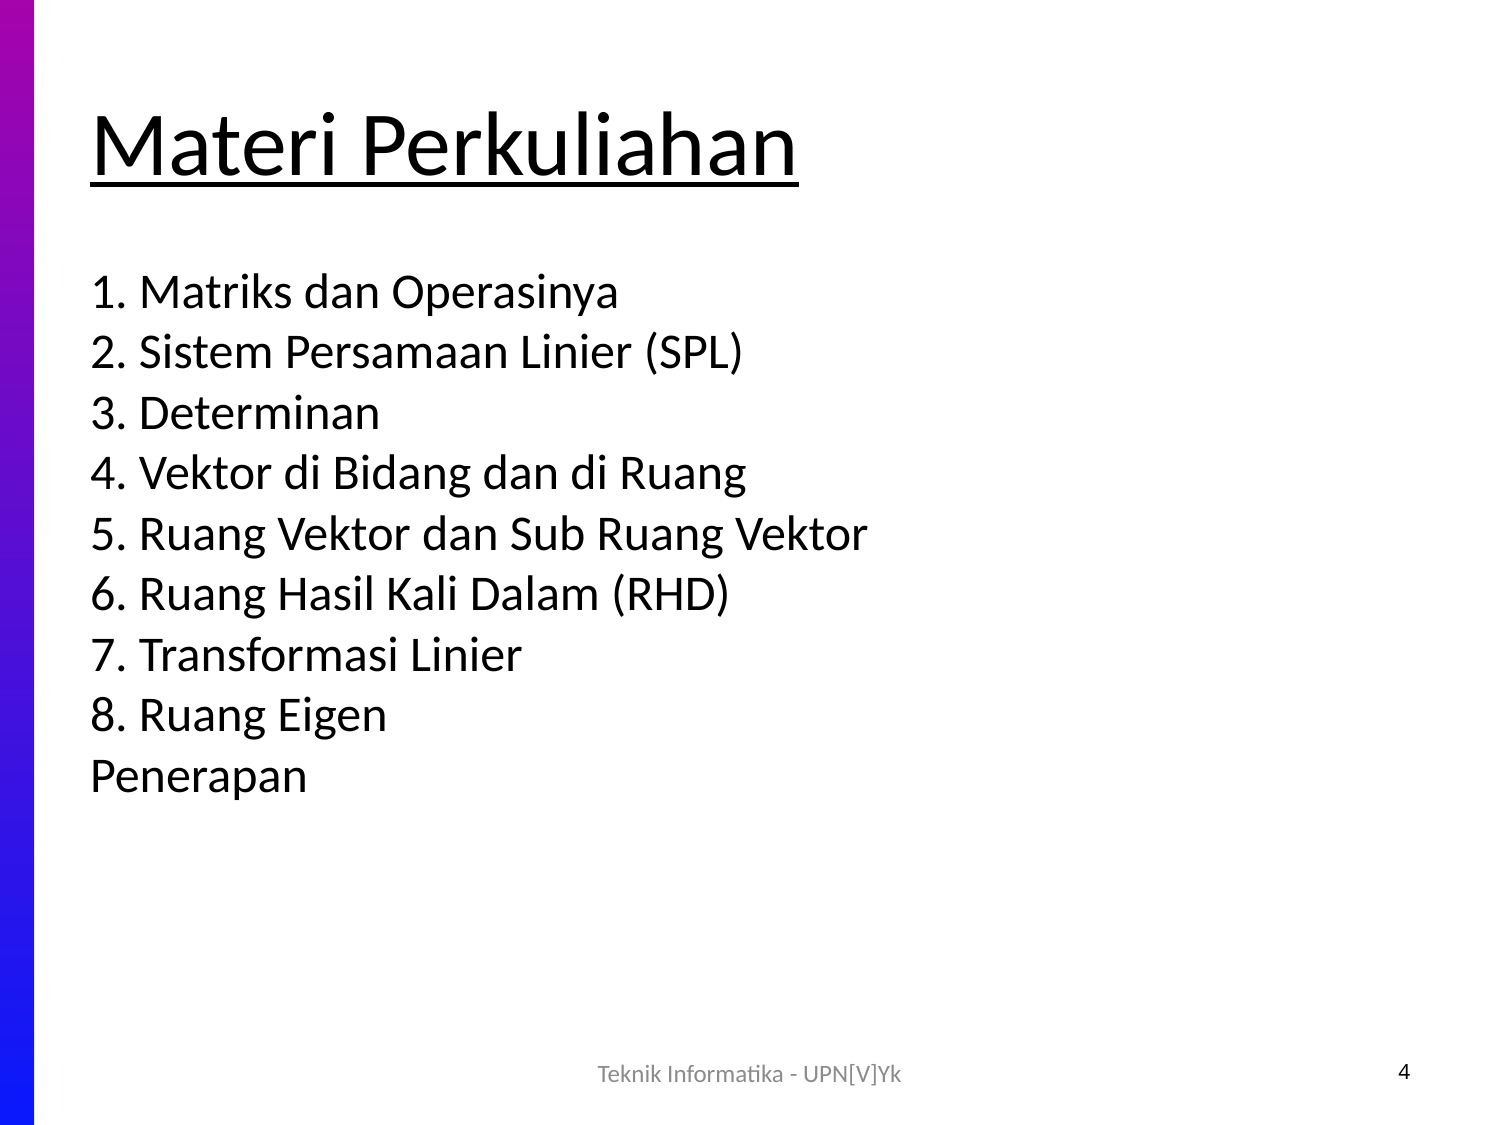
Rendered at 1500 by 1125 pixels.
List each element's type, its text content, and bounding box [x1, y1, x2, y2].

list 1. Matriks dan Operasinya 2. Sistem Persamaan Linier (SPL) 3. Determinan 4. Vektor di Bidang dan di Ruang 5. Ruang Vektor dan Sub Ruang Vektor 6. Ruang Hasil Kali Dalam (RHD) 7. Transformasi Linier 8. Ruang Eigen Penerapan [75, 262, 1425, 1051]
title Materi Perkuliahan [75, 45, 1425, 233]
slide_number 4 [1074, 1051, 1425, 1103]
footer Teknik Informatika - UPN[V]Yk [512, 1051, 988, 1103]
